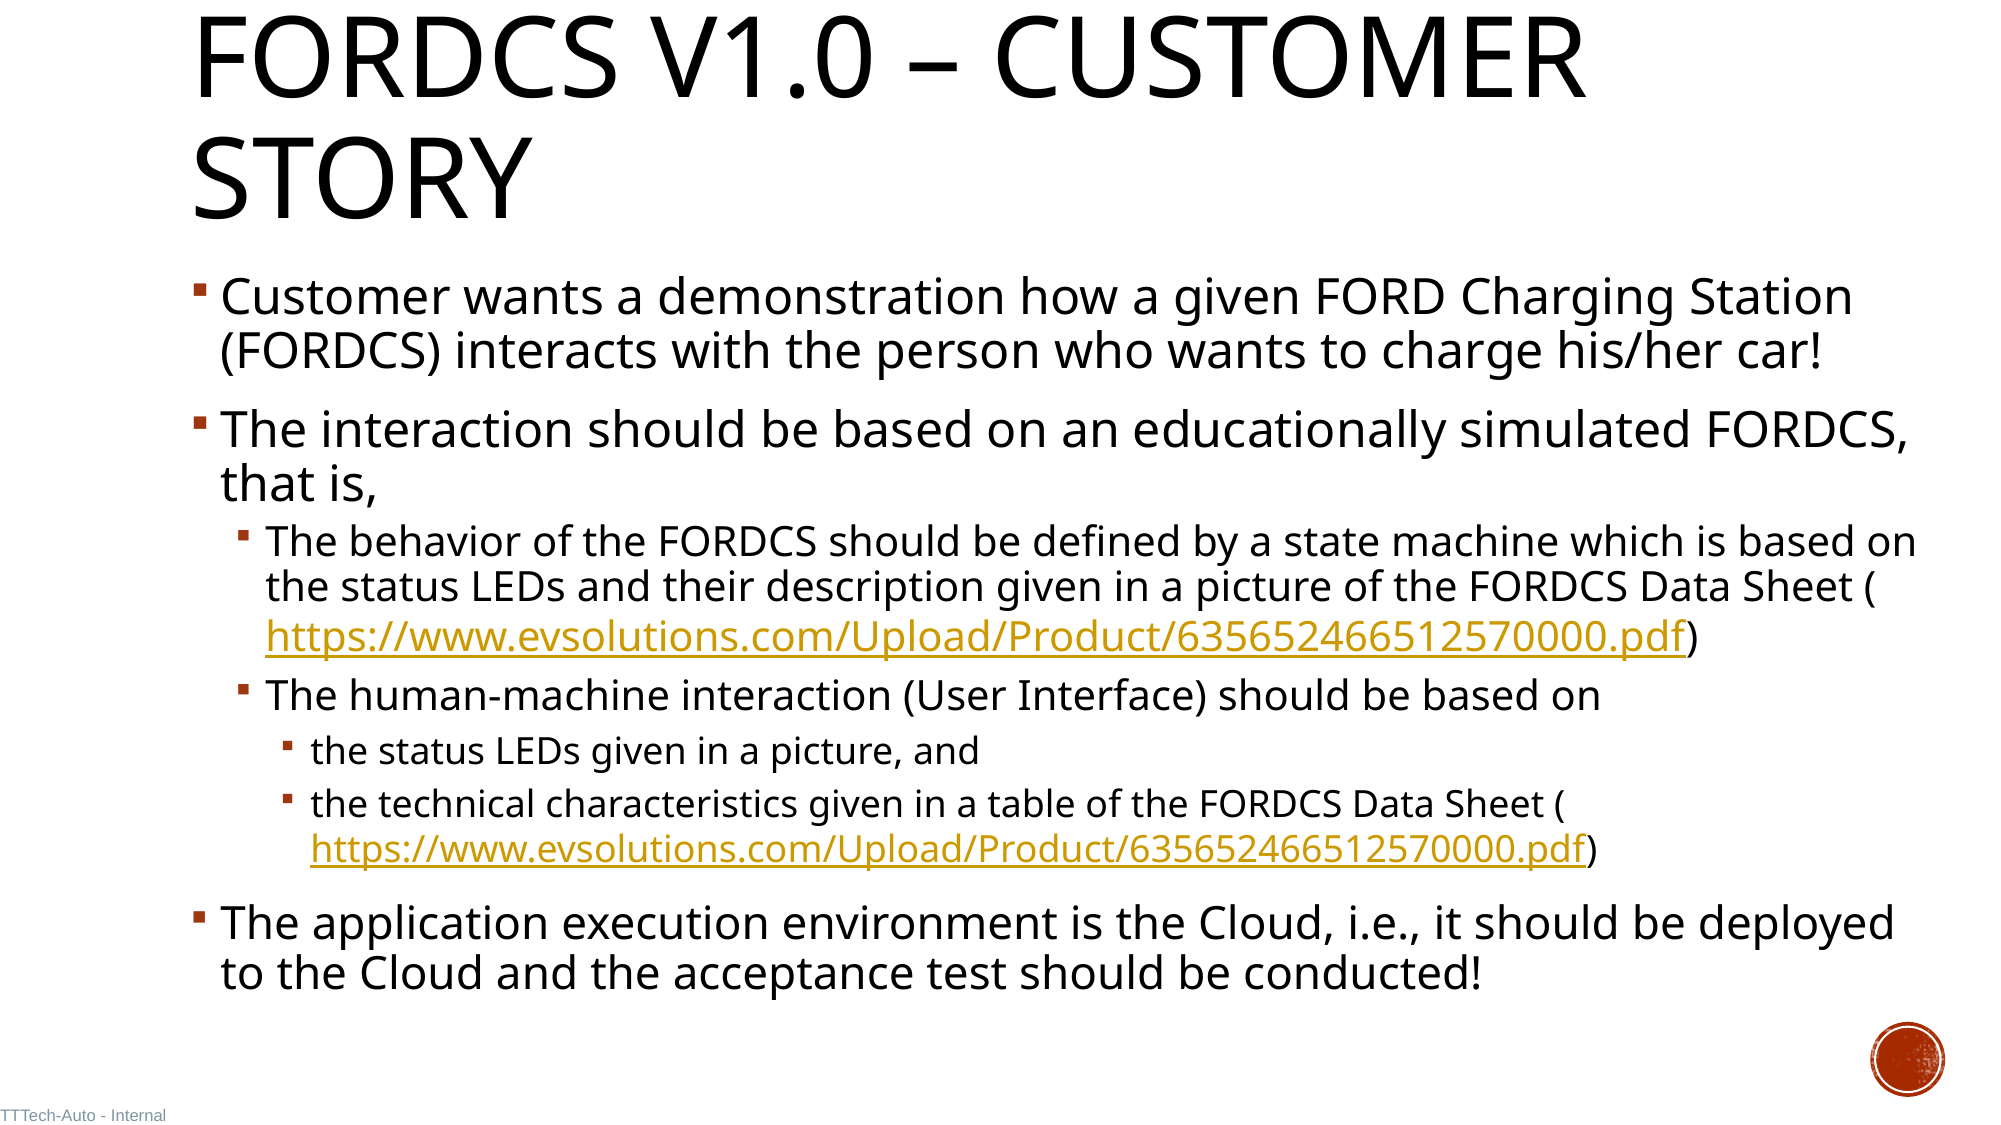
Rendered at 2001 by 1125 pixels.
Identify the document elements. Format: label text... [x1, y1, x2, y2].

title FORDCS V1.0 – Customer Story [175, 0, 1826, 244]
list Customer wants a demonstration how a given FORD Charging Station (FORDCS) interacts with the person who wants to charge his/her car! The interaction should be based on an educationally simulated FORDCS, that is, The behavior of the FORDCS should be defined by a state machine which is based on the status LEDs and their description given in a picture of the FORDCS Data Sheet (https://www.evsolutions.com/Upload/Product/635652466512570000.pdf) The human-machine interaction (User Interface) should be based on the status LEDs given in a picture, and the technical characteristics given in a table of the FORDCS Data Sheet (https://www.evsolutions.com/Upload/Product/635652466512570000.pdf) The application execution environment is the Cloud, i.e., it should be deployed to the Cloud and the acceptance test should be conducted! [175, 263, 1963, 1125]
